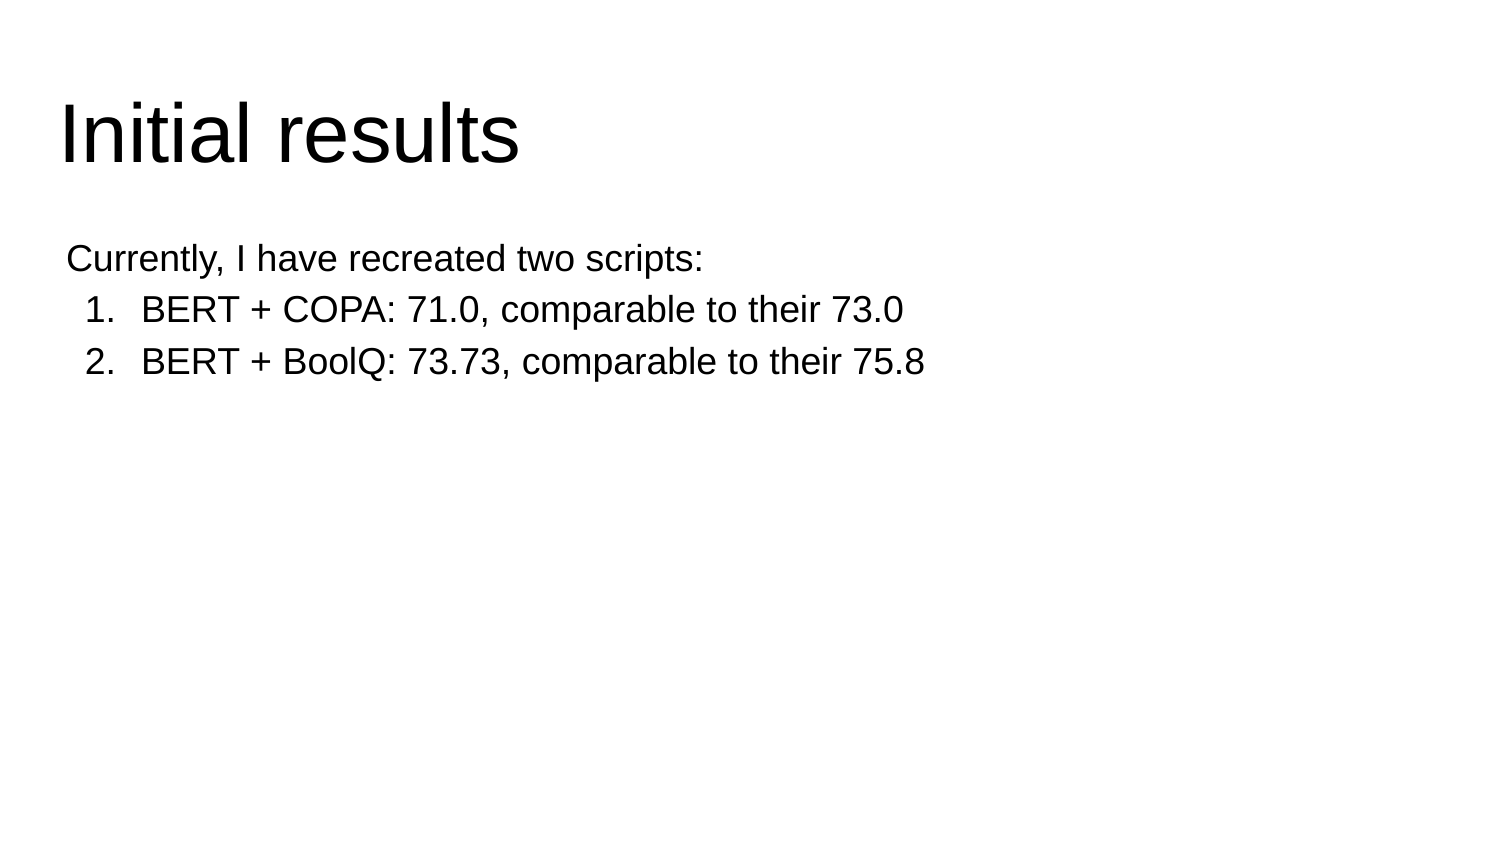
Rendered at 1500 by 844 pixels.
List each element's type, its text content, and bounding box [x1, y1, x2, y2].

subtitle Currently, I have recreated two scripts: BERT + COPA: 71.0, comparable to their 73.0 BERT + BoolQ: 73.73, comparable to their 75.8 [51, 211, 1449, 789]
title Initial results [26, 2, 578, 194]
